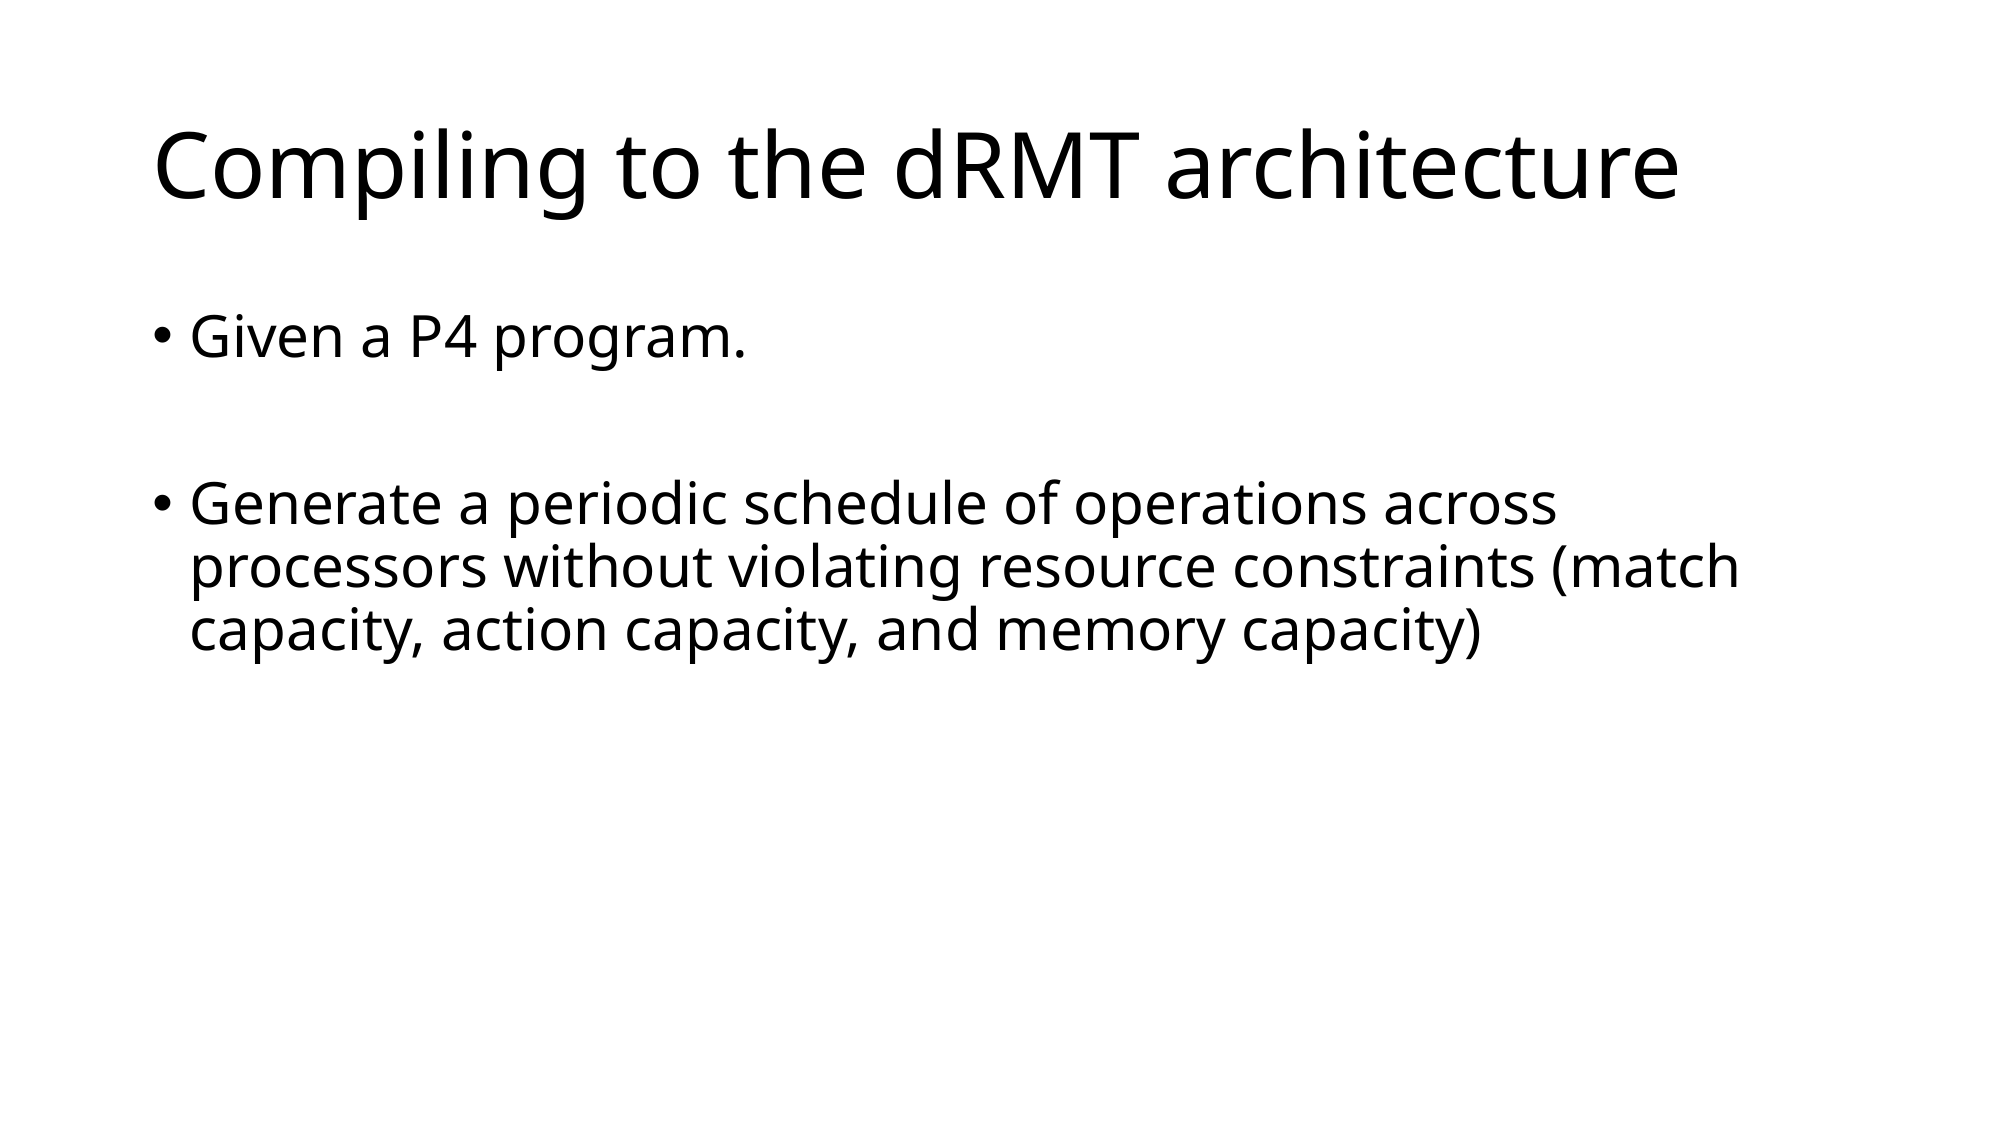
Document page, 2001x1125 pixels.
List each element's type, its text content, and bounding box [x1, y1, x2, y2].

title Compiling to the dRMT architecture [137, 59, 1863, 278]
list Given a P4 program. Generate a periodic schedule of operations across processors without violating resource constraints (match capacity, action capacity, and memory capacity) [137, 299, 1863, 1014]
